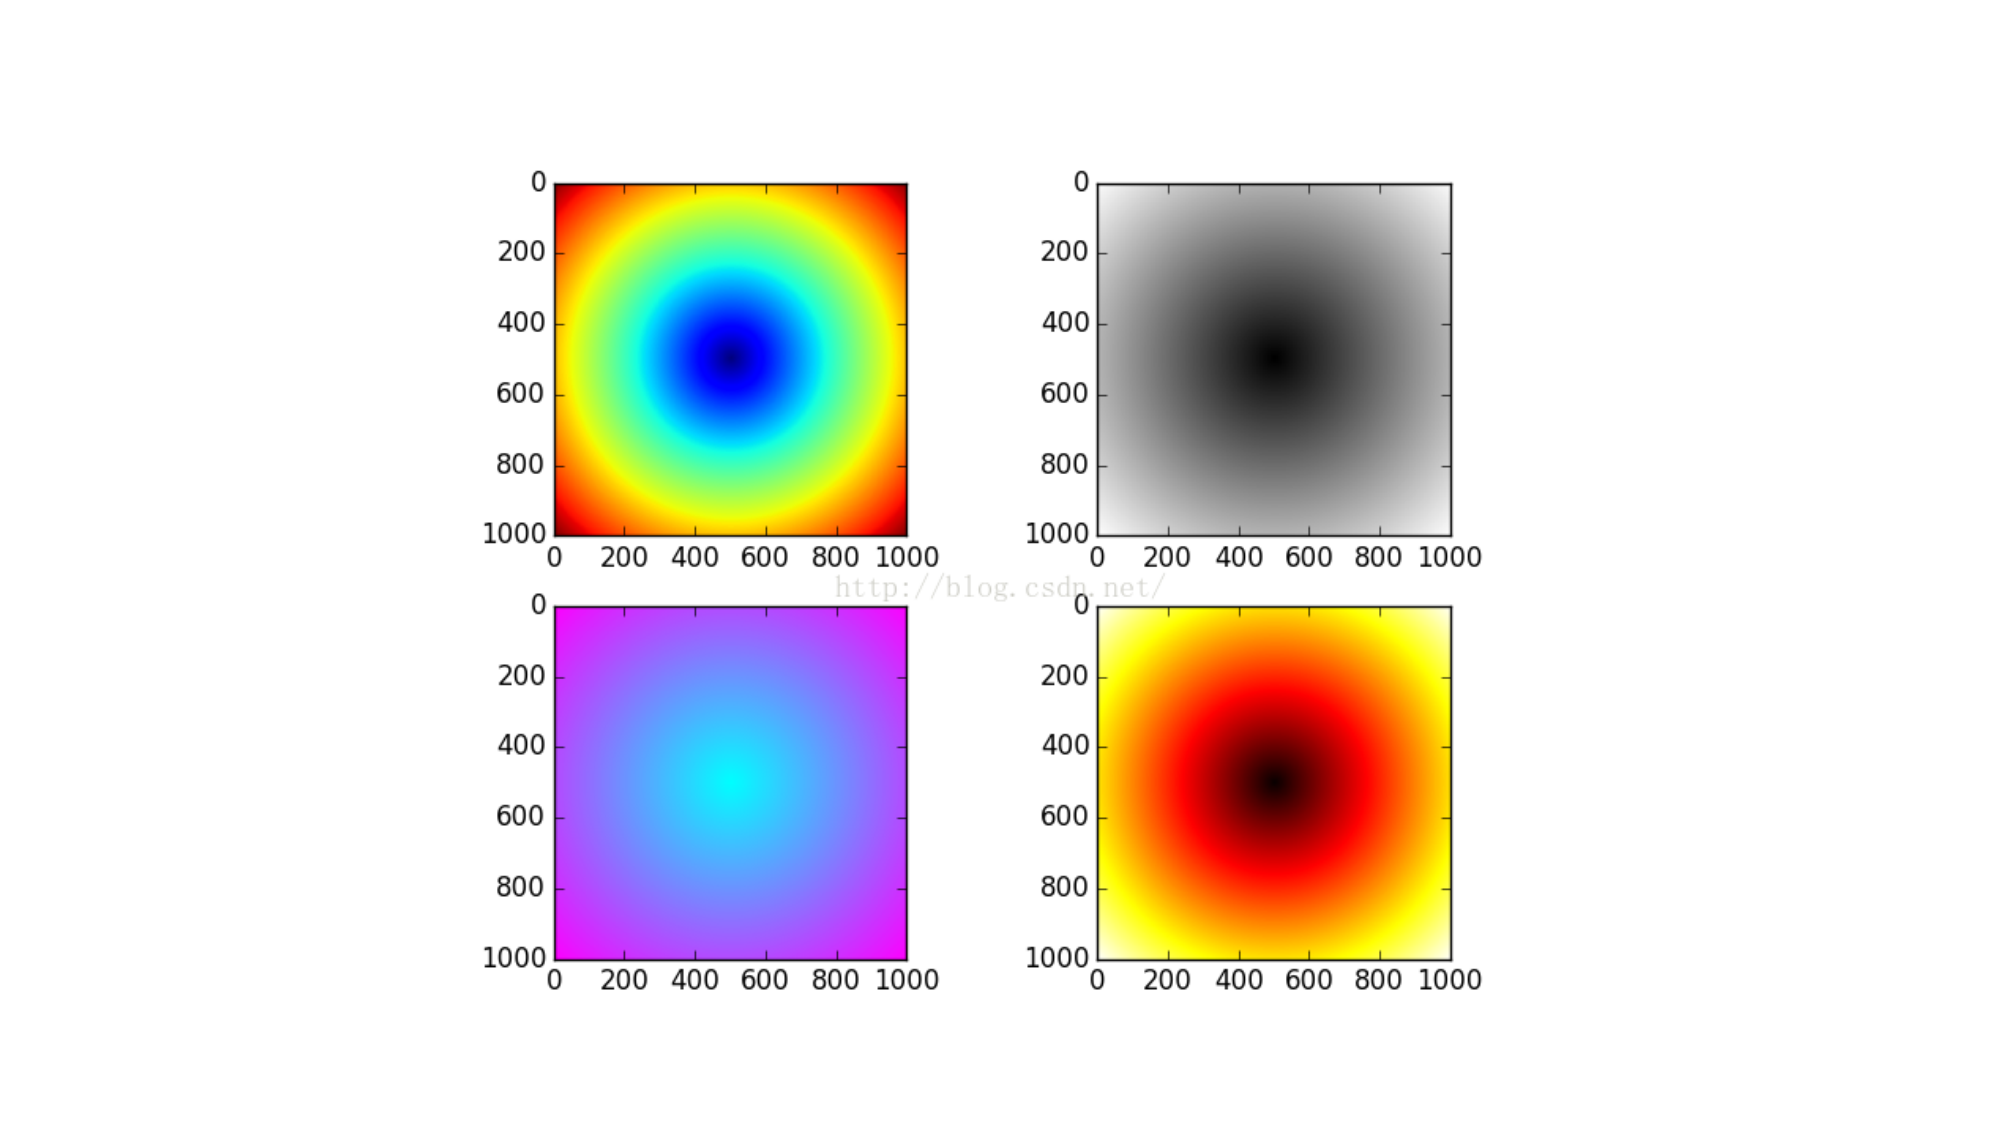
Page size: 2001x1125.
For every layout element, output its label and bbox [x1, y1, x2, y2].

list [343, 86, 1629, 1056]
